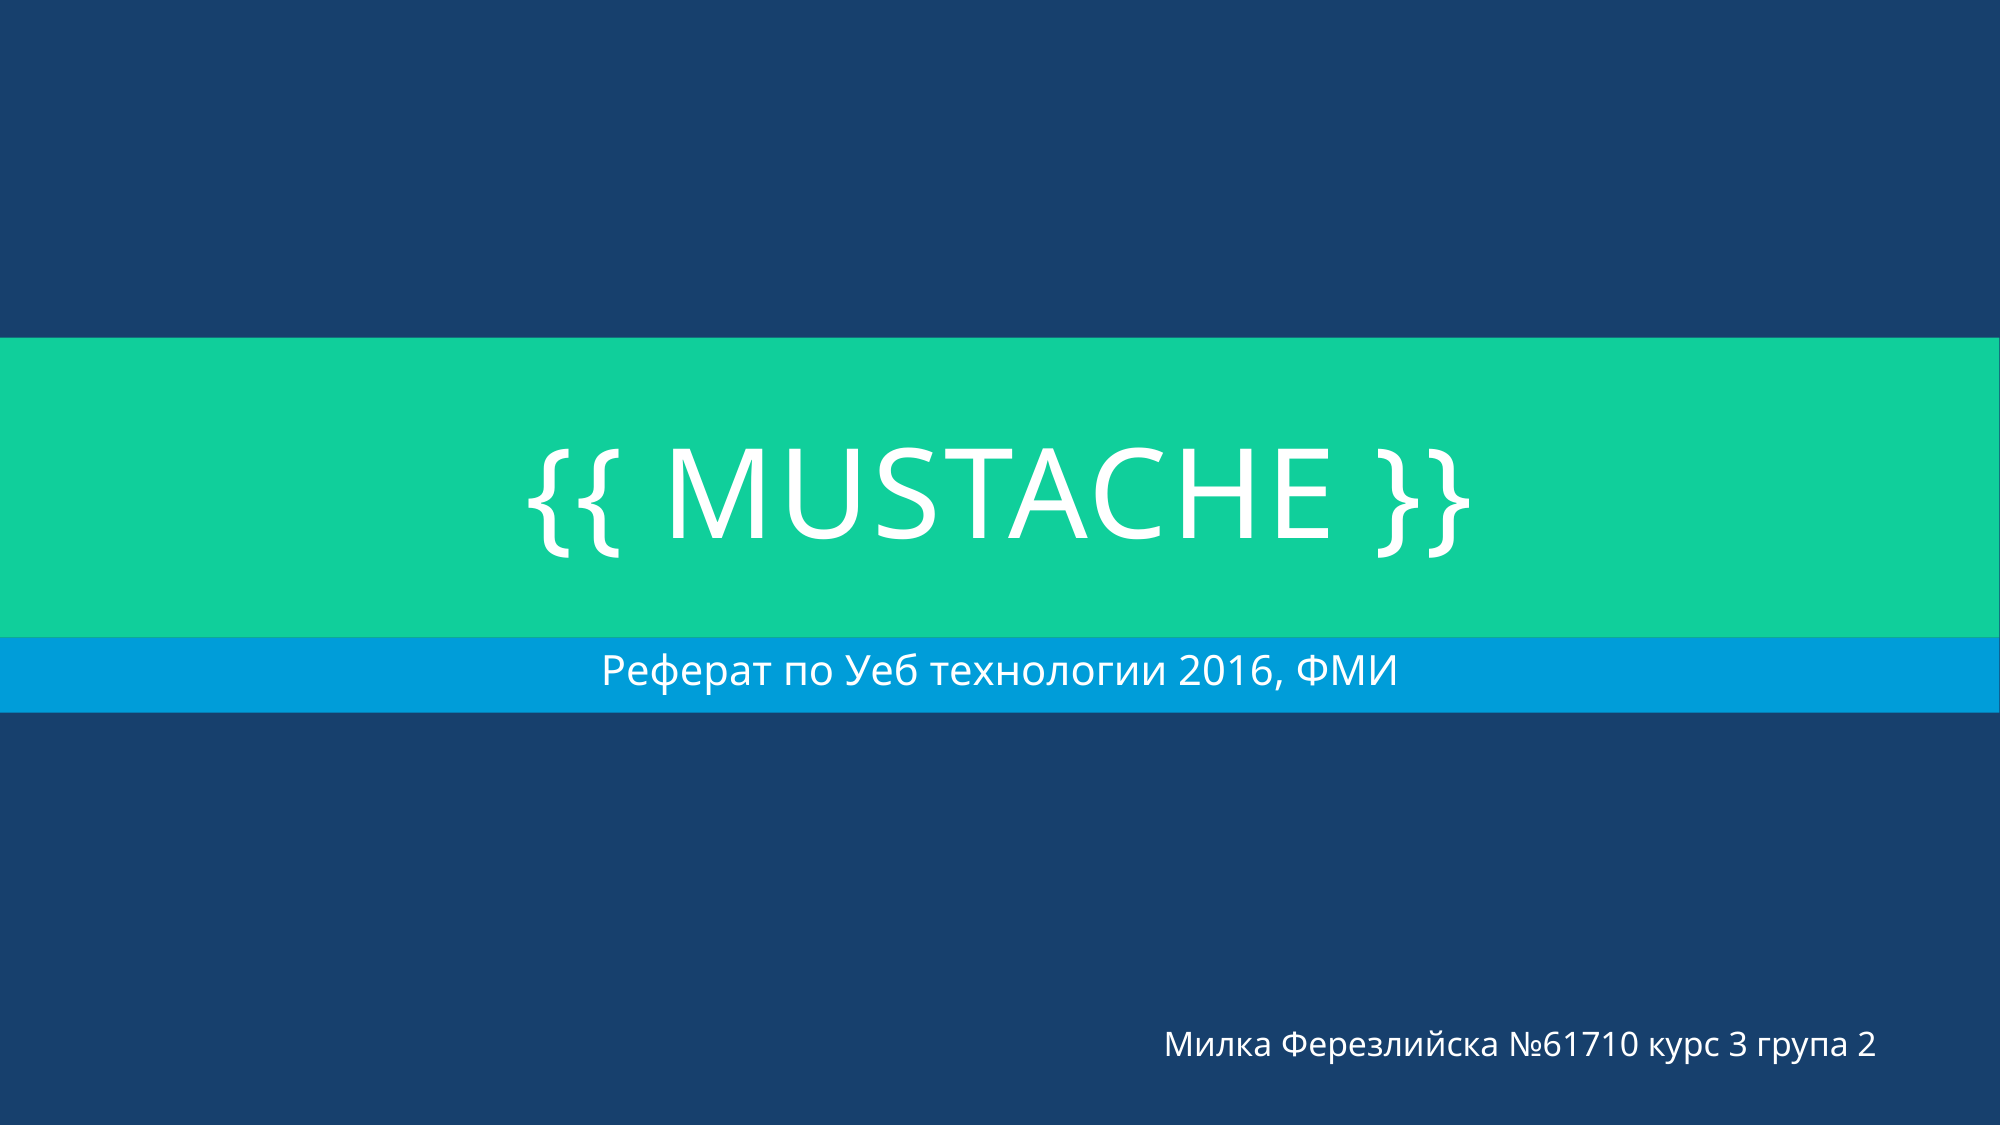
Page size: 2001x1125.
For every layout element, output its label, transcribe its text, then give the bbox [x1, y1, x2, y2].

text_box Милка Ферезлийска №61710 курс 3 група 2 [1086, 1020, 1955, 1096]
title {{ mustache }} [77, 360, 1923, 642]
subtitle Реферат по Уеб технологии 2016, ФМИ [56, 642, 1944, 718]
